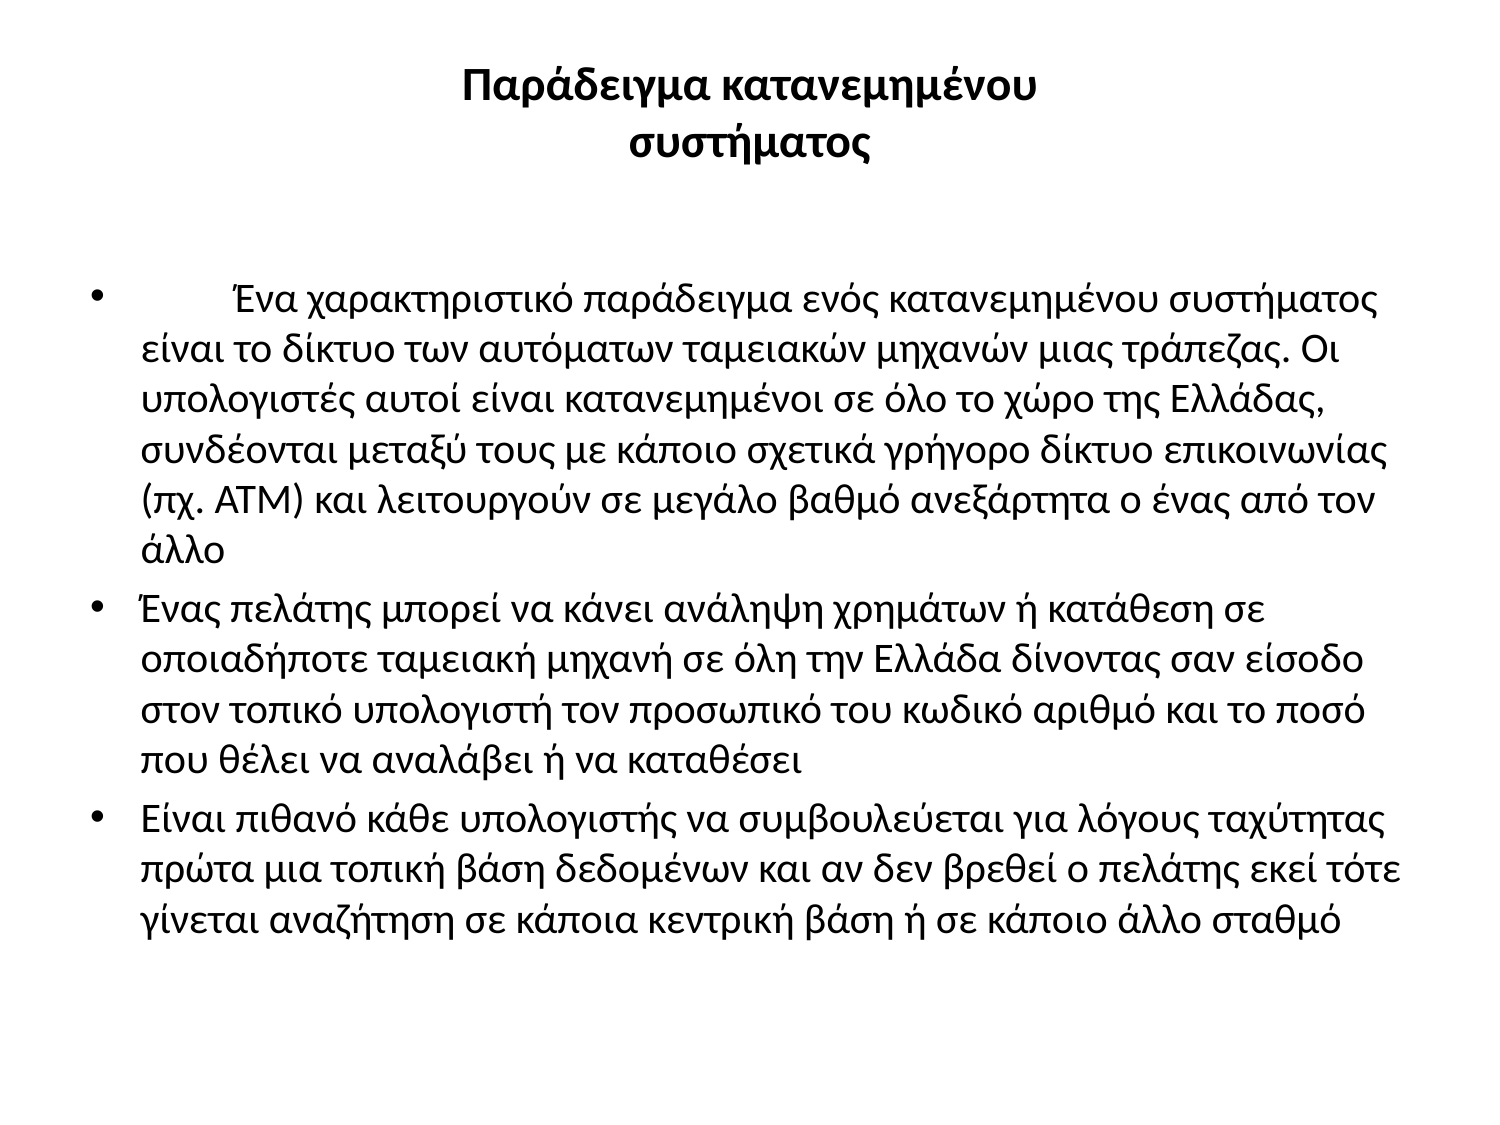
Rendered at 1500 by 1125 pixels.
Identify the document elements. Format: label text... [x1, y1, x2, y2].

list Ένα χαρακτηριστικό παράδειγμα ενός κατανεμημένου συστήματος είναι το δίκτυο των αυτόματων ταμειακών μηχανών μιας τράπεζας. Οι υπολογιστές αυτοί είναι κατανεμημένοι σε όλο το χώρο της Ελλάδας, συνδέονται μεταξύ τους με κάποιο σχετικά γρήγορο δίκτυο επικοινωνίας (πχ. ΑΤΜ) και λειτουργούν σε μεγάλο βαθμό ανεξάρτητα ο ένας από τον άλλο Ένας πελάτης μπορεί να κάνει ανάληψη χρημάτων ή κατάθεση σε οποιαδήποτε ταμειακή μηχανή σε όλη την Ελλάδα δίνοντας σαν είσοδο στον τοπικό υπολογιστή τον προσωπικό του κωδικό αριθμό και το ποσό που θέλει να αναλάβει ή να καταθέσει Είναι πιθανό κάθε υπολογιστής να συμβουλεύεται για λόγους ταχύτητας πρώτα μια τοπική βάση δεδομένων και αν δεν βρεθεί ο πελάτης εκεί τότε γίνεται αναζήτηση σε κάποια κεντρική βάση ή σε κάποιο άλλο σταθμό [75, 262, 1425, 1005]
title Παράδειγμα κατανεμημένου συστήματος [75, 45, 1425, 233]
